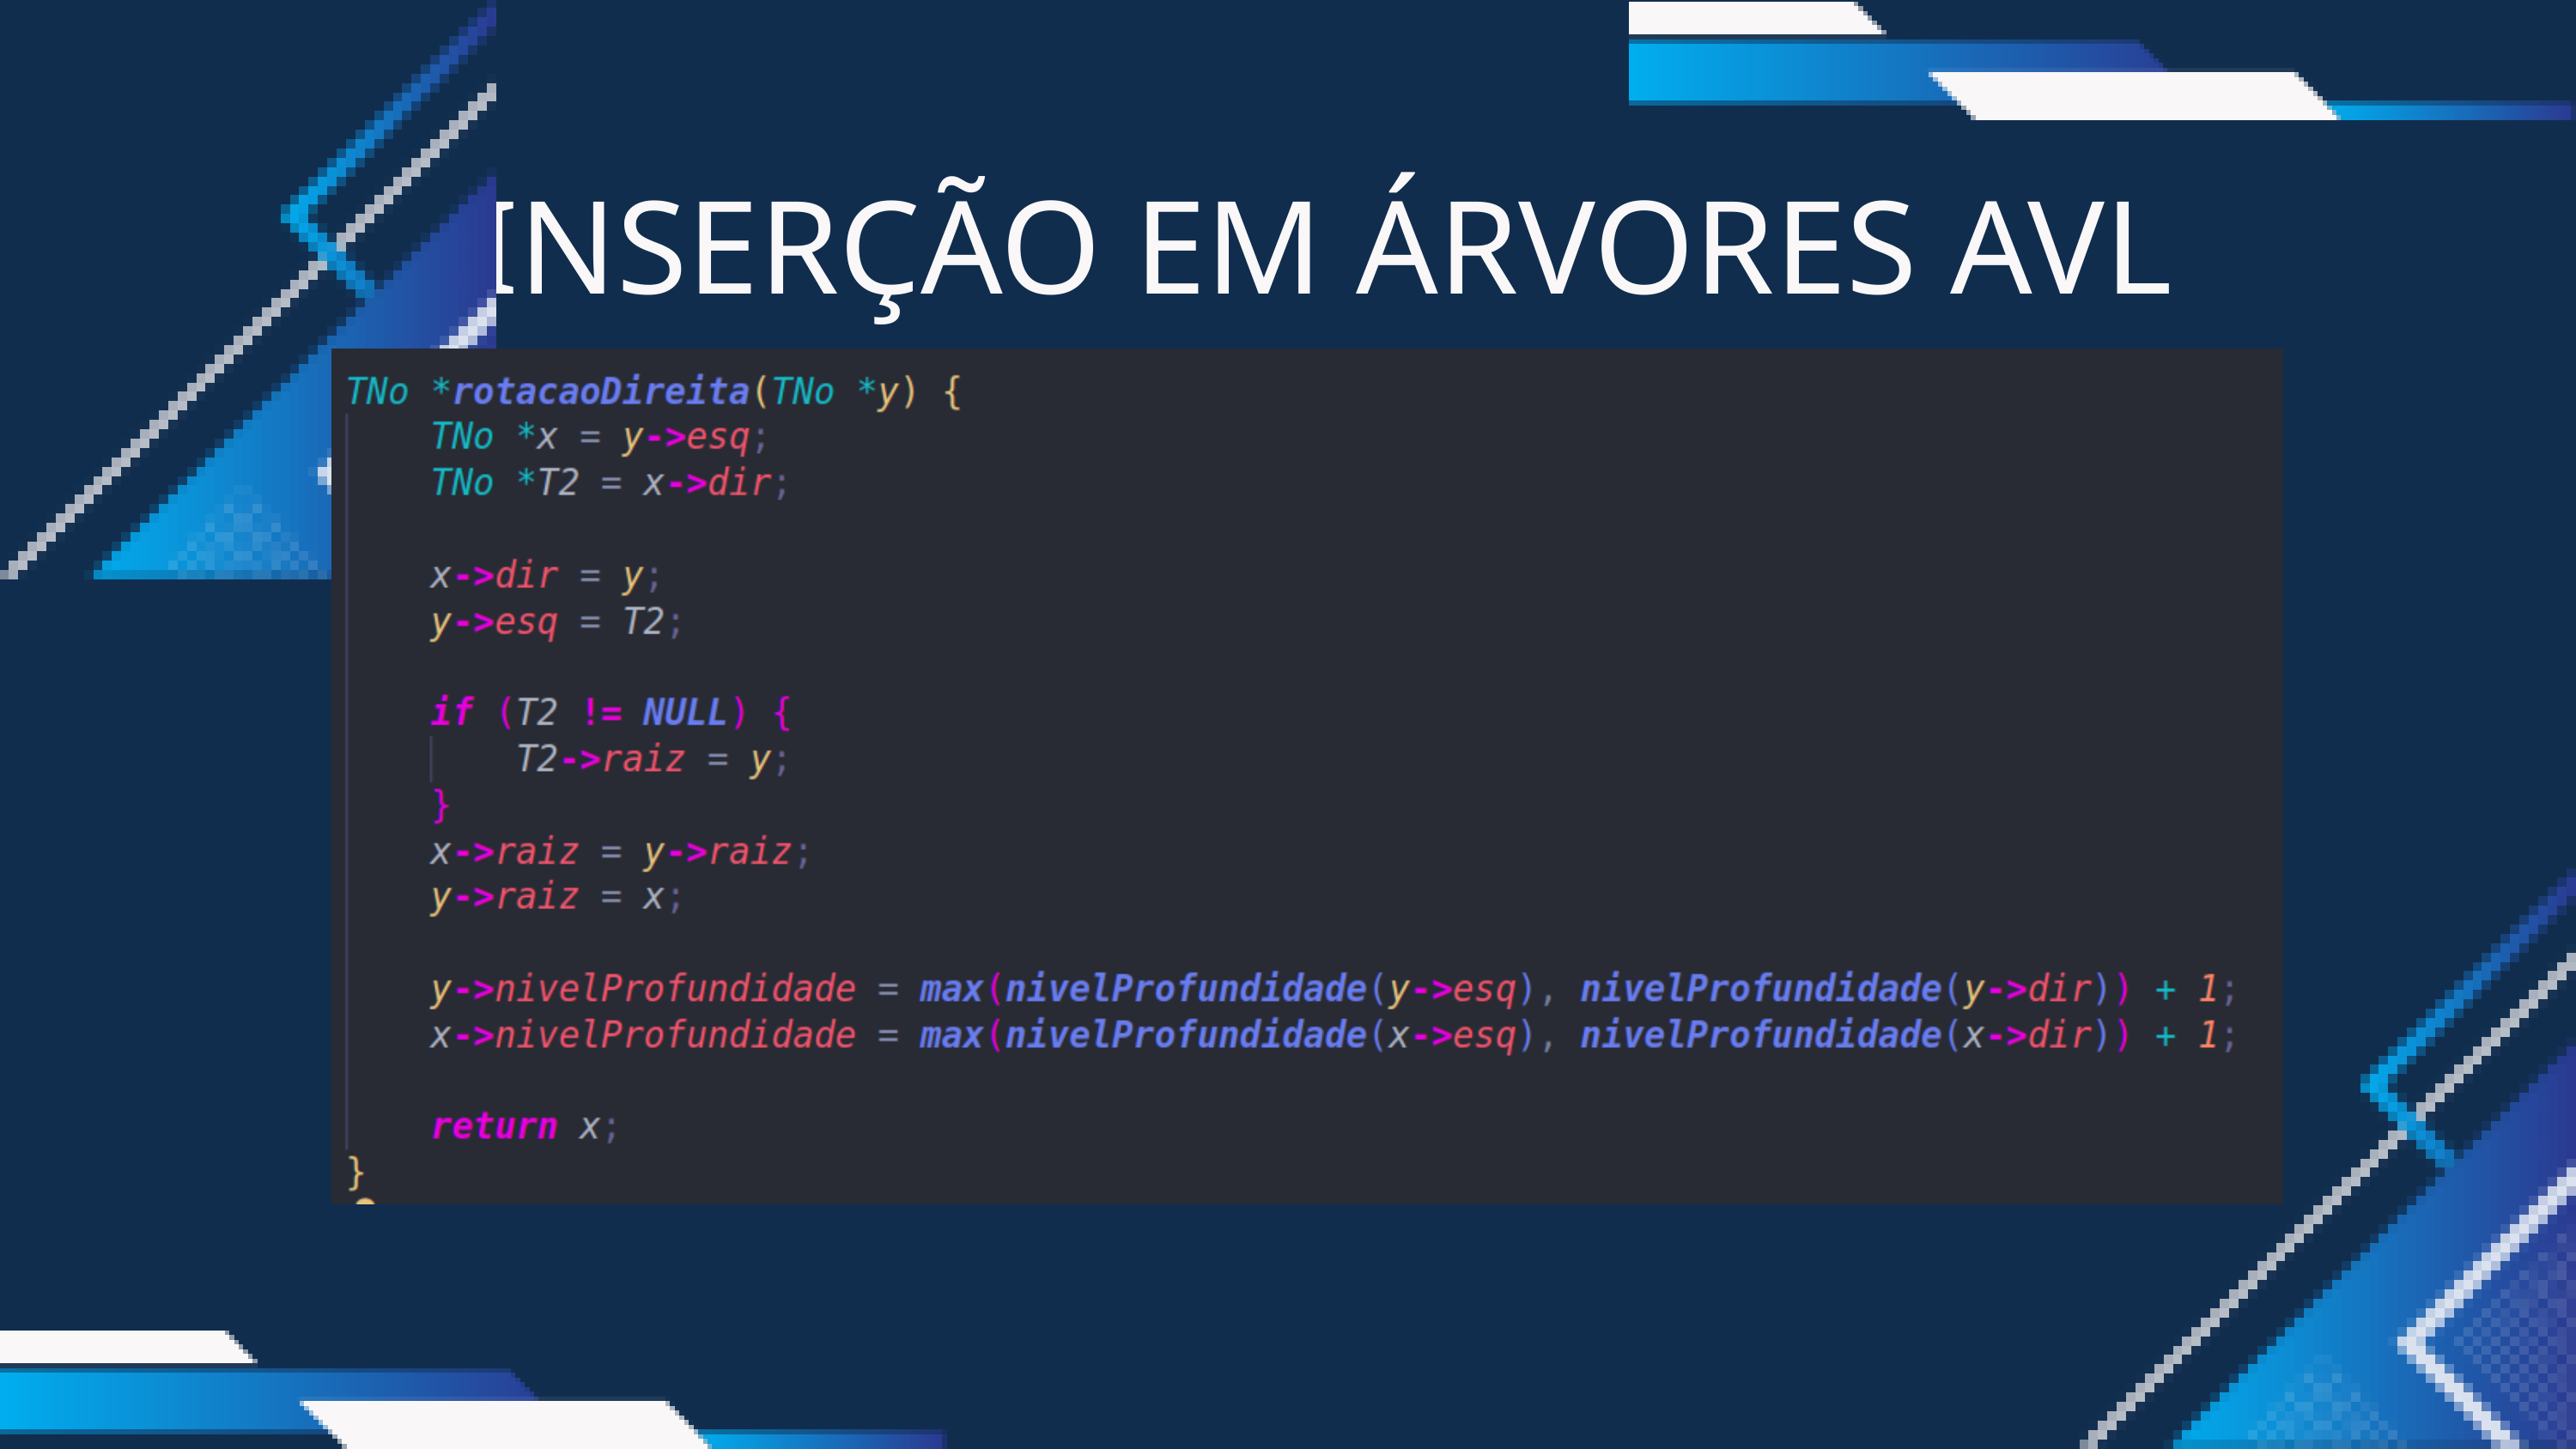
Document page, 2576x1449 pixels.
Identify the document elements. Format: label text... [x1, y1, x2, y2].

text_box [331, 349, 2283, 1204]
text_box [0, 1331, 947, 1449]
text_box INSERÇÃO EM ÁRVORES AVL [496, 138, 2307, 319]
text_box [2080, 869, 2576, 1449]
text_box [1628, 2, 2576, 120]
text_box [0, 0, 496, 579]
